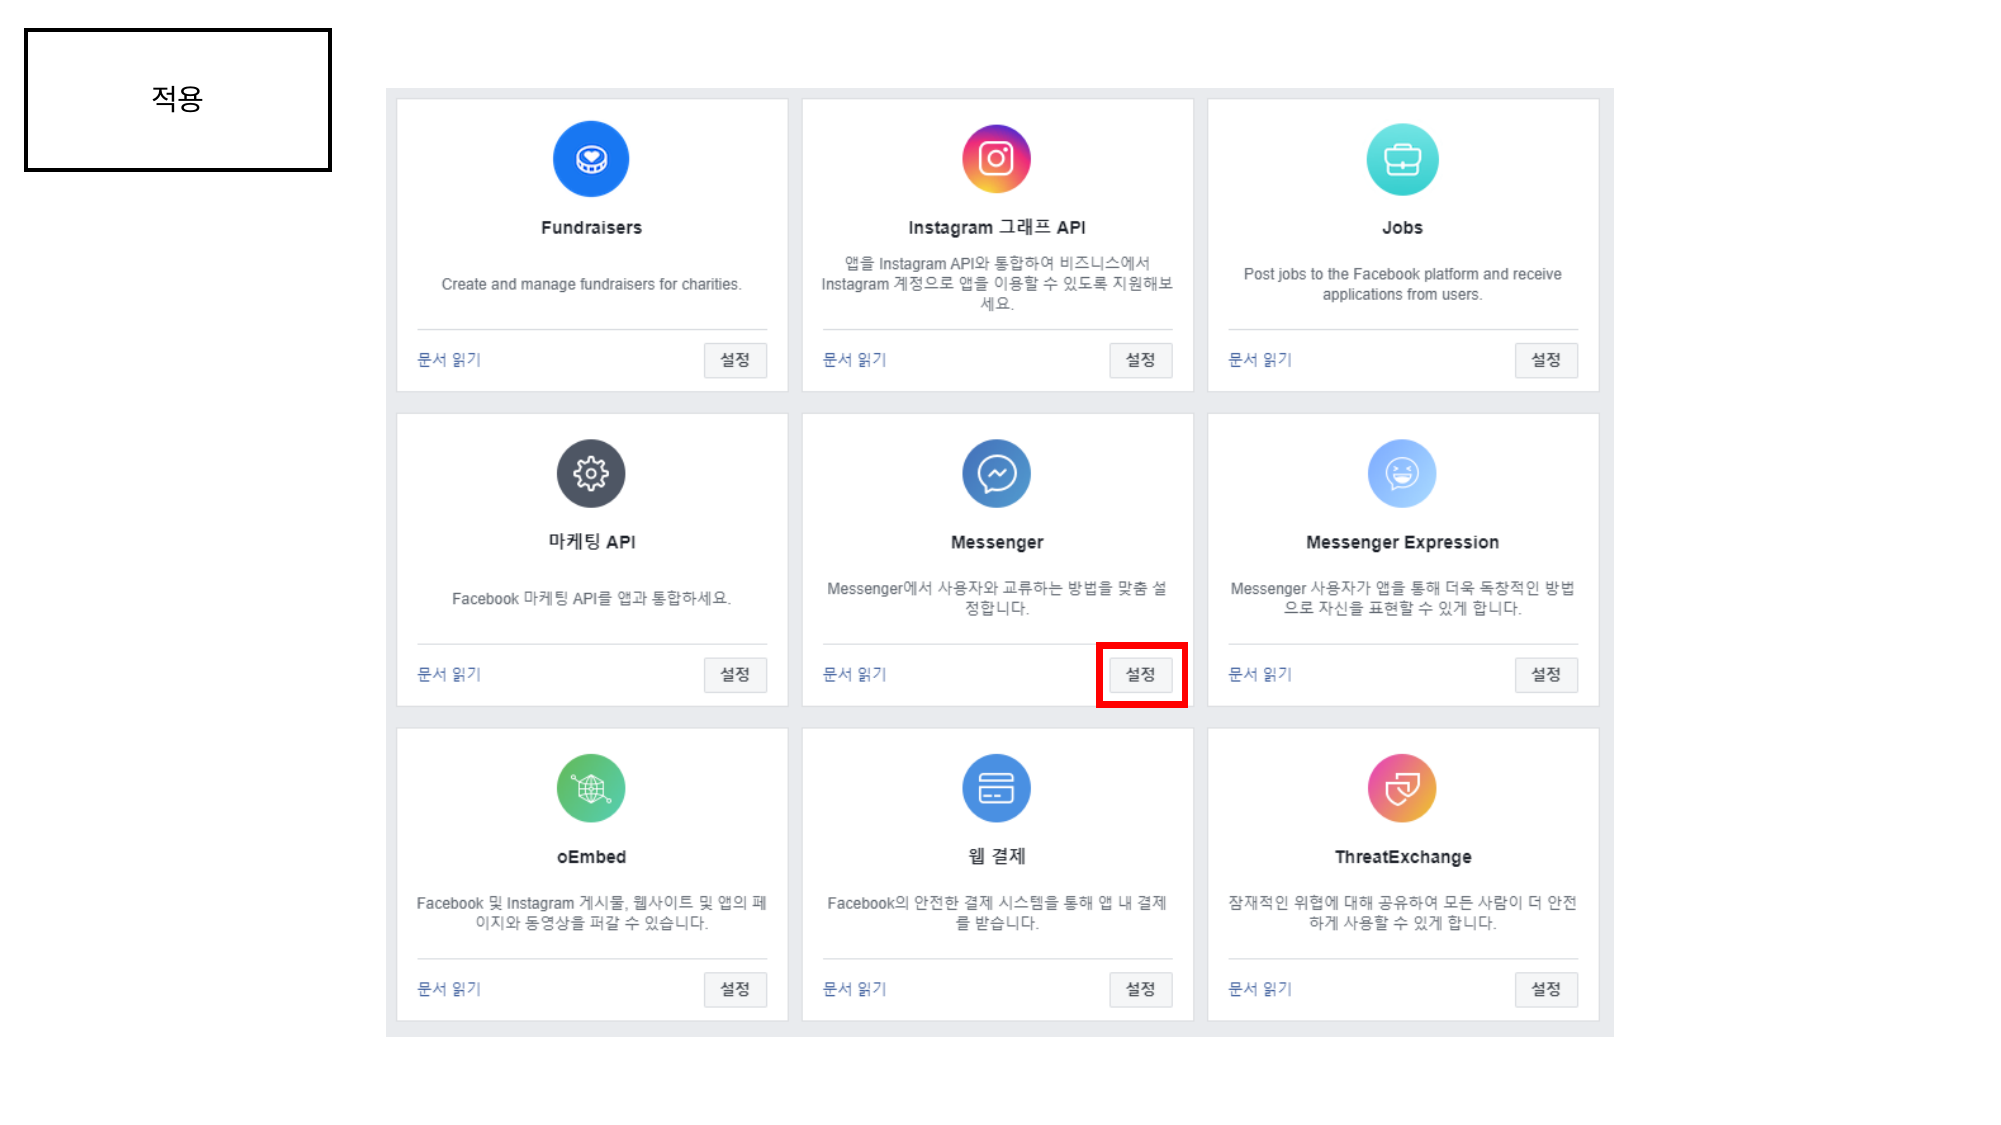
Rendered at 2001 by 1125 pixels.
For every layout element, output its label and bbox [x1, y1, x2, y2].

text_box [26, 29, 330, 171]
picture [386, 88, 1614, 1037]
